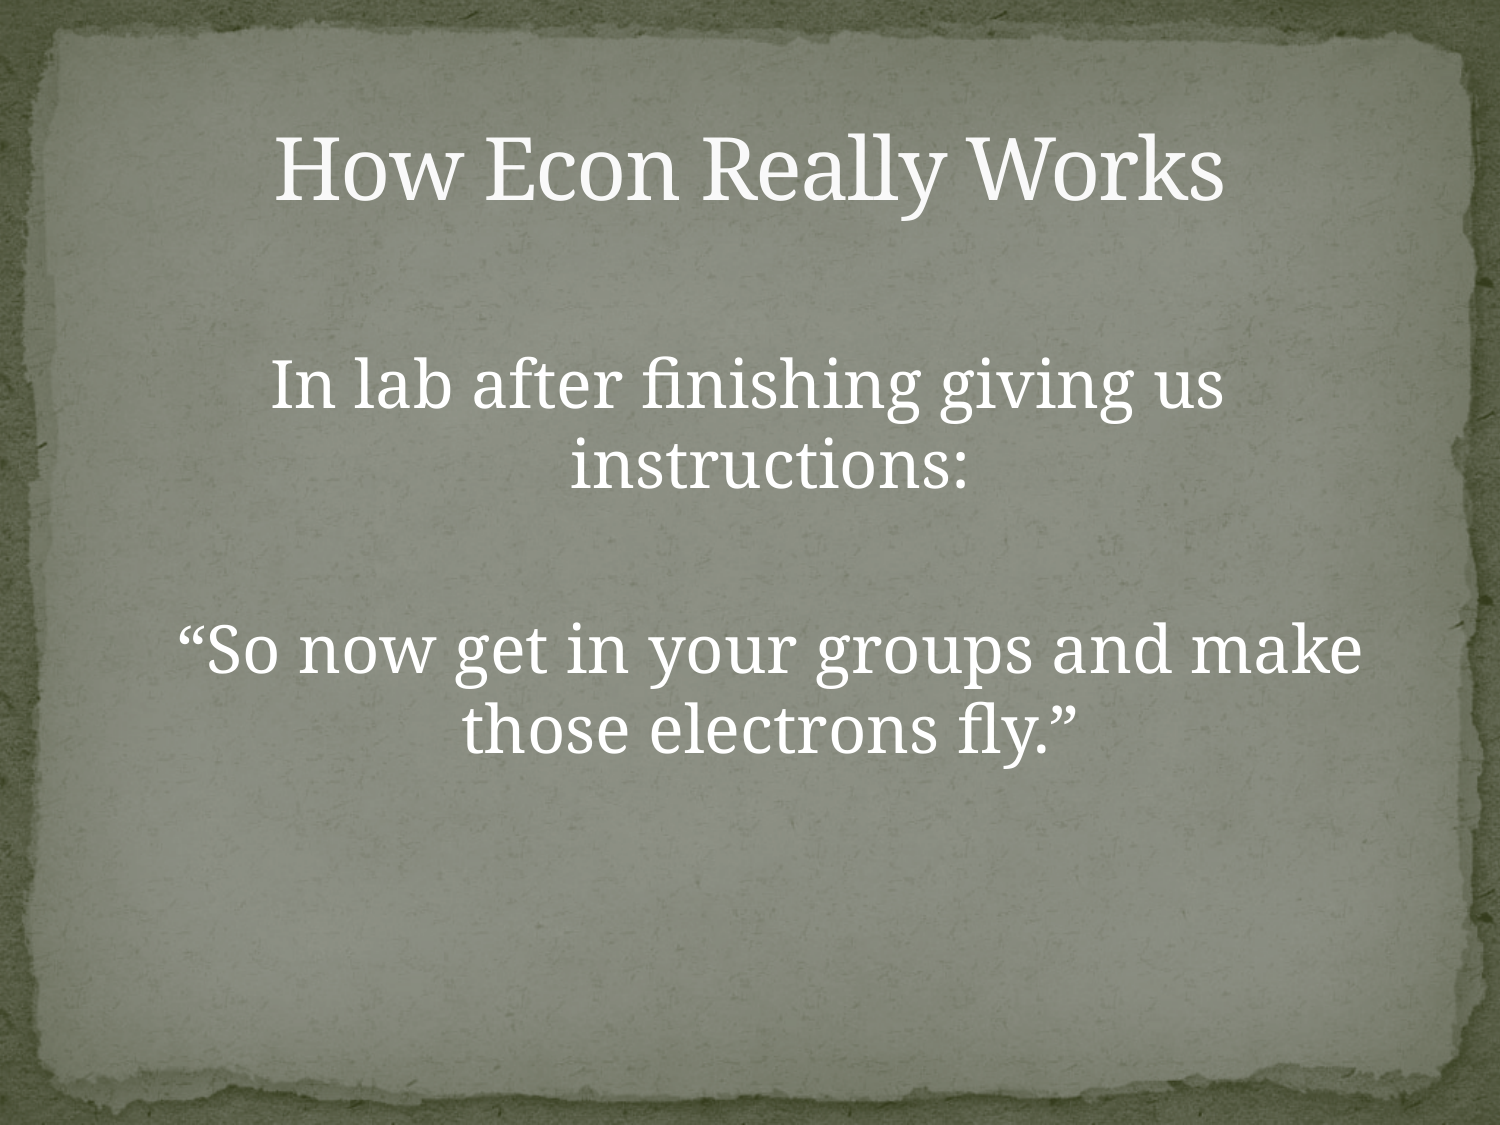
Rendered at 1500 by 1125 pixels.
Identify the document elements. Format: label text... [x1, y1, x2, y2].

title How Econ Really Works [74, 24, 1425, 225]
list In lab after finishing giving us instructions: “So now get in your groups and make those electrons fly.” [73, 149, 1424, 899]
